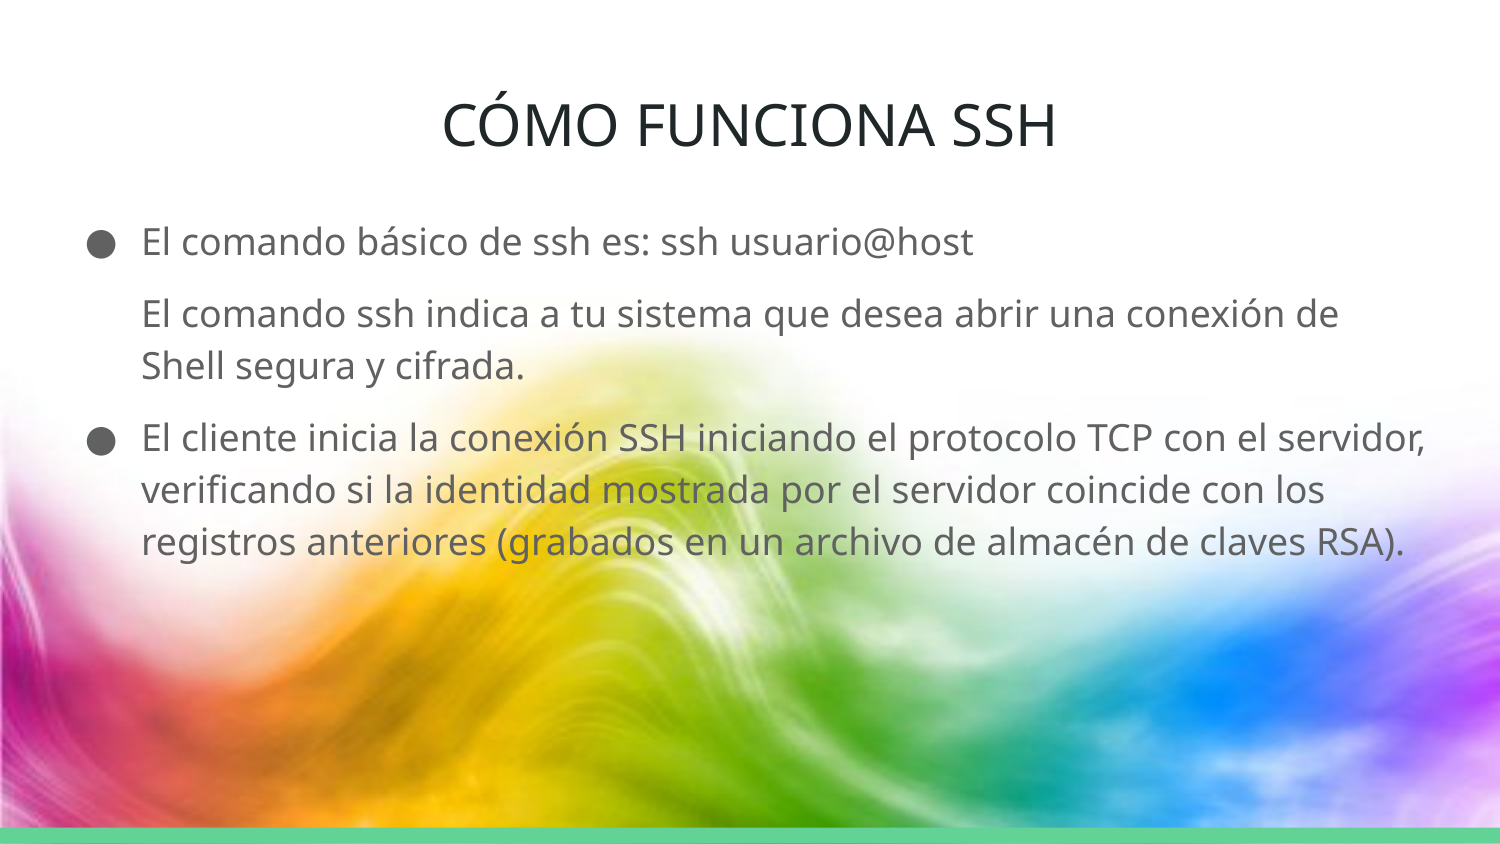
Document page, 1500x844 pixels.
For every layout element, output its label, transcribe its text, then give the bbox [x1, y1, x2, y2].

title CÓMO FUNCIONA SSH [51, 72, 1449, 167]
list El comando básico de ssh es: ssh usuario@host El comando ssh indica a tu sistema que desea abrir una conexión de Shell segura y cifrada. El cliente inicia la conexión SSH iniciando el protocolo TCP con el servidor, verificando si la identidad mostrada por el servidor coincide con los registros anteriores (grabados en un archivo de almacén de claves RSA). [51, 195, 1449, 750]
picture [0, 0, 1500, 827]
